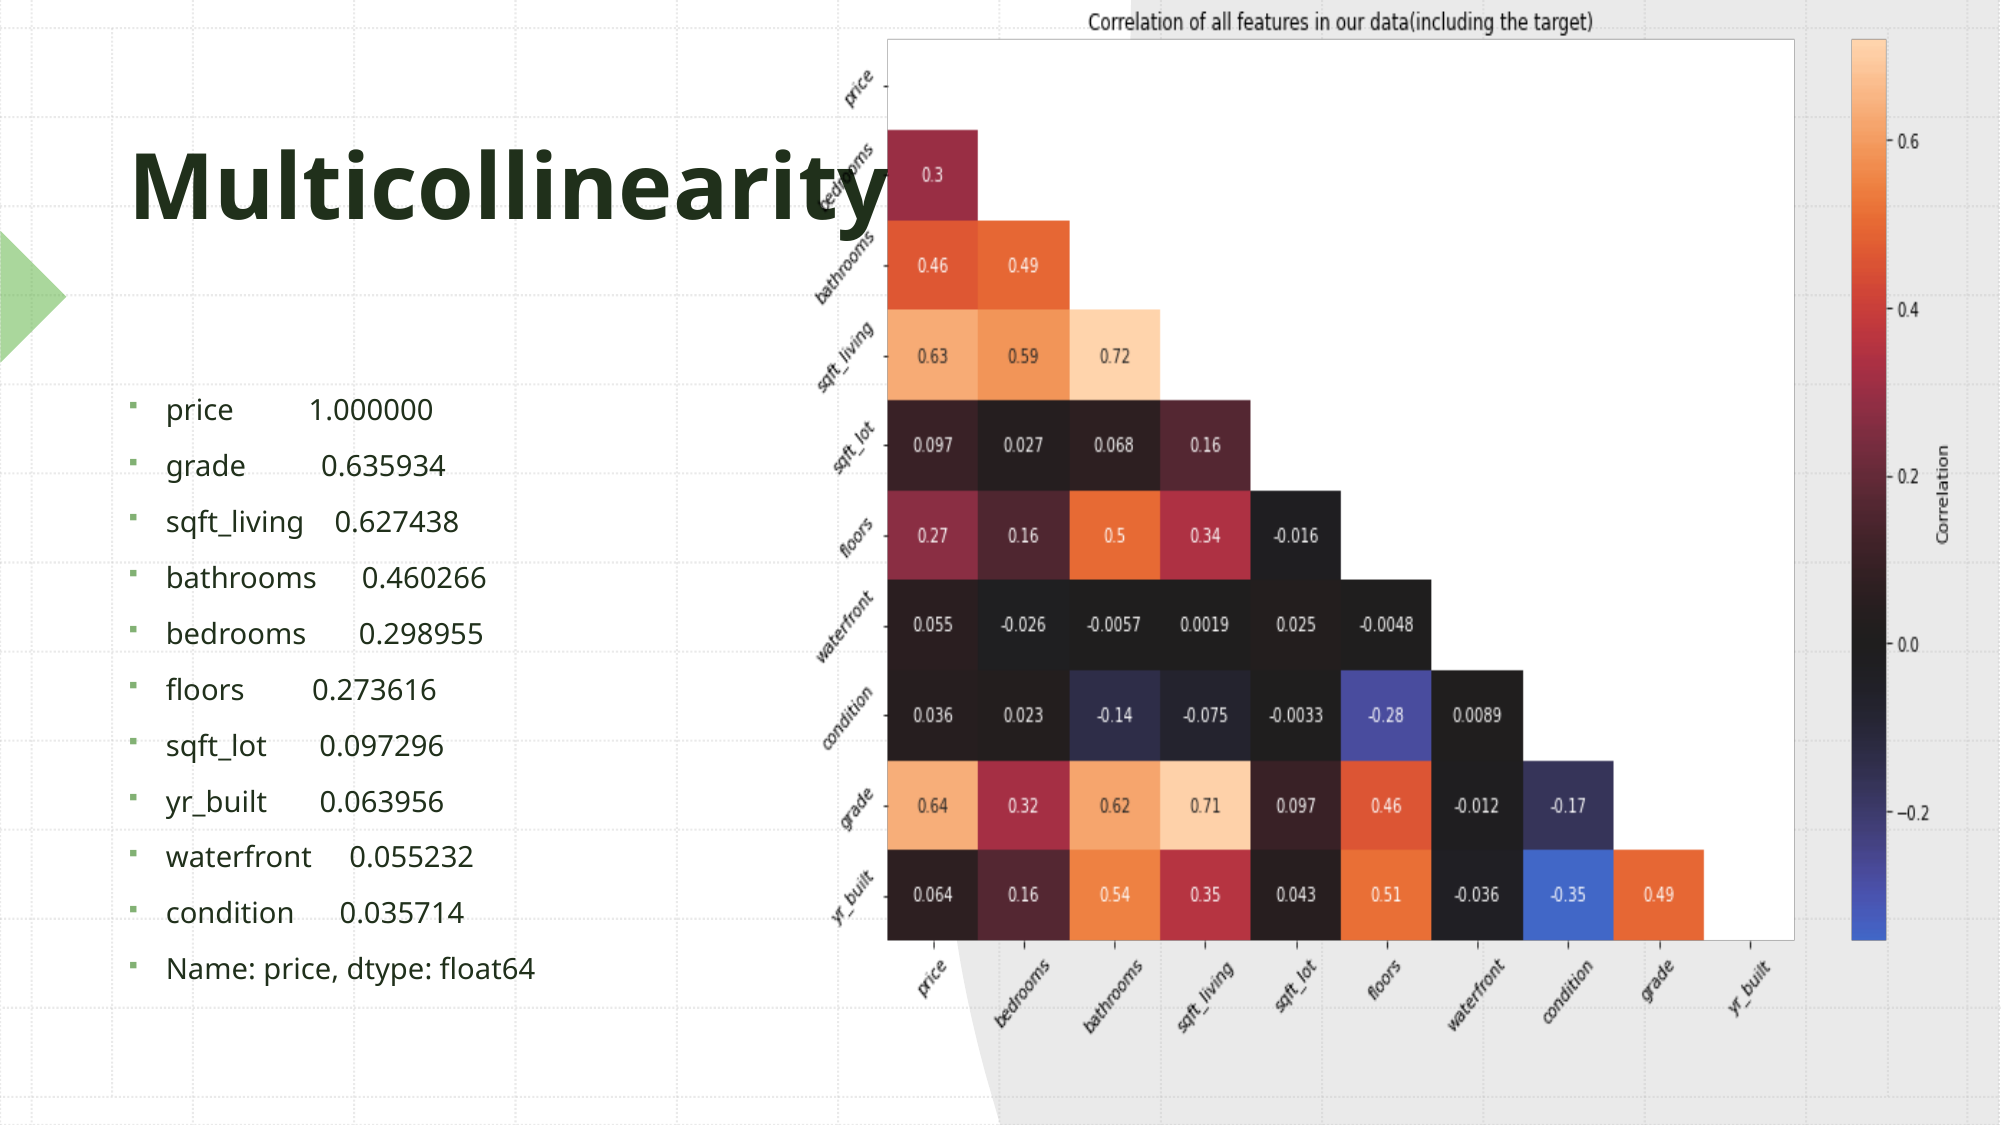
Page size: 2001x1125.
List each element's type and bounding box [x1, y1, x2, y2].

picture [803, 0, 1961, 1050]
text_box [0, 0, 2000, 1125]
